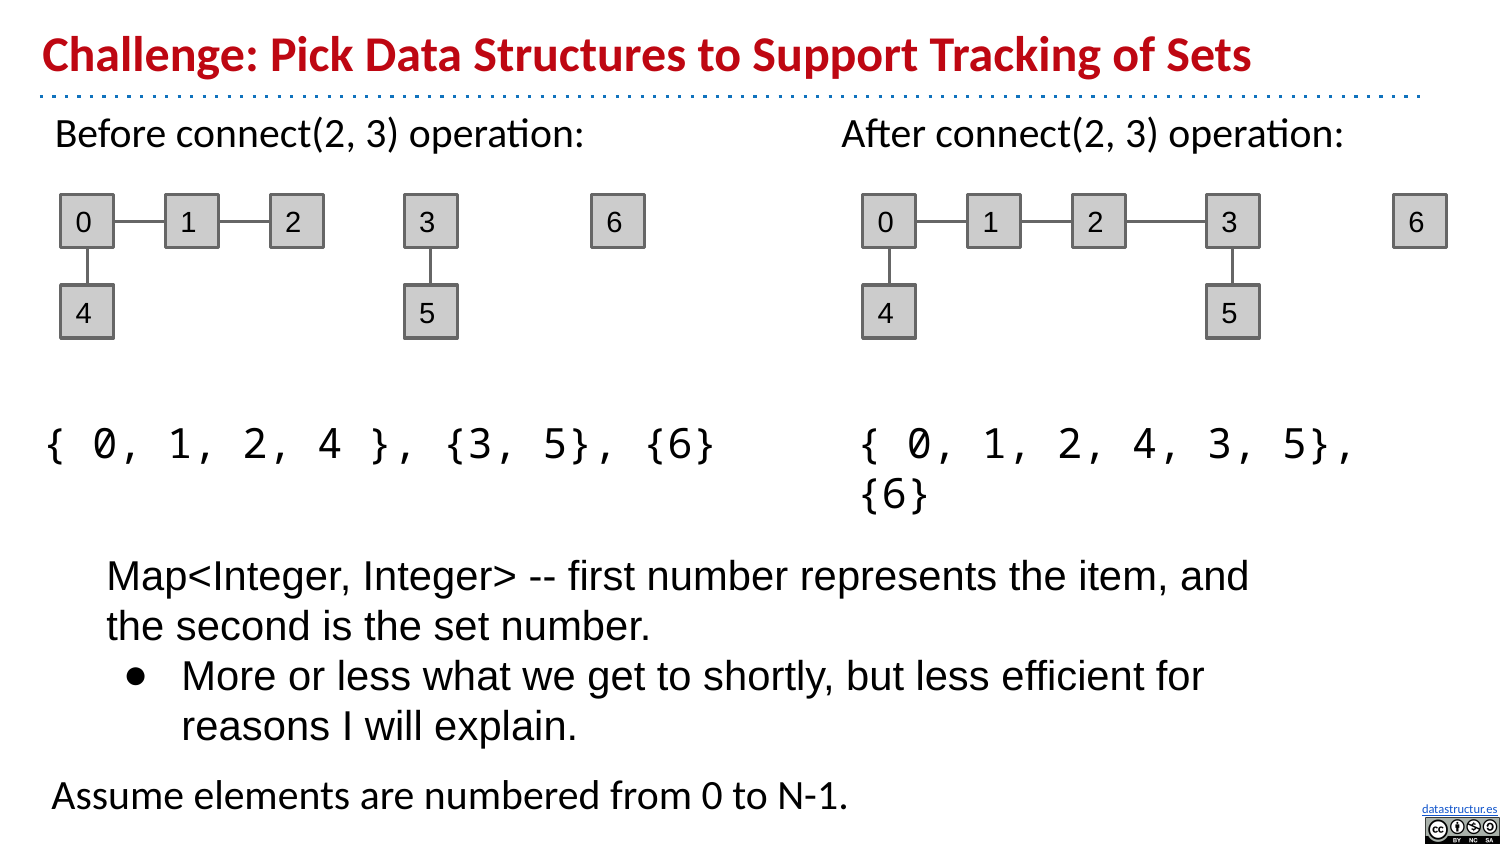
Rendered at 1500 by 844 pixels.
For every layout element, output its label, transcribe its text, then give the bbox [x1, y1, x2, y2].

text_box Assume elements are numbered from 0 to N-1. [36, 752, 874, 835]
text_box 4 [862, 285, 916, 339]
text_box 6 [591, 194, 645, 248]
text_box Challenge: Pick Data Structures to Support Tracking of Sets [27, 15, 1378, 97]
text_box { 0, 1, 2, 4, 3, 5}, {6} [841, 401, 1465, 503]
text_box 5 [1206, 285, 1260, 339]
text_box 6 [1393, 194, 1447, 248]
text_box 0 [862, 194, 916, 248]
text_box 2 [1072, 194, 1126, 248]
text_box 1 [967, 194, 1021, 248]
text_box 4 [60, 285, 114, 339]
text_box Before connect(2, 3) operation: After connect(2, 3) operation: [39, 91, 1425, 192]
text_box { 0, 1, 2, 4 }, {3, 5}, {6} [27, 401, 755, 503]
text_box 1 [165, 194, 219, 248]
text_box 3 [404, 194, 458, 248]
text_box 3 [1206, 194, 1260, 248]
text_box Map<Integer, Integer> -- first number represents the item, and the second is the set number. More or less what we get to shortly, but less efficient for reasons I will explain. [91, 533, 1272, 635]
text_box 5 [404, 285, 458, 339]
text_box 2 [270, 194, 324, 248]
text_box 0 [60, 194, 114, 248]
picture [1425, 817, 1500, 844]
